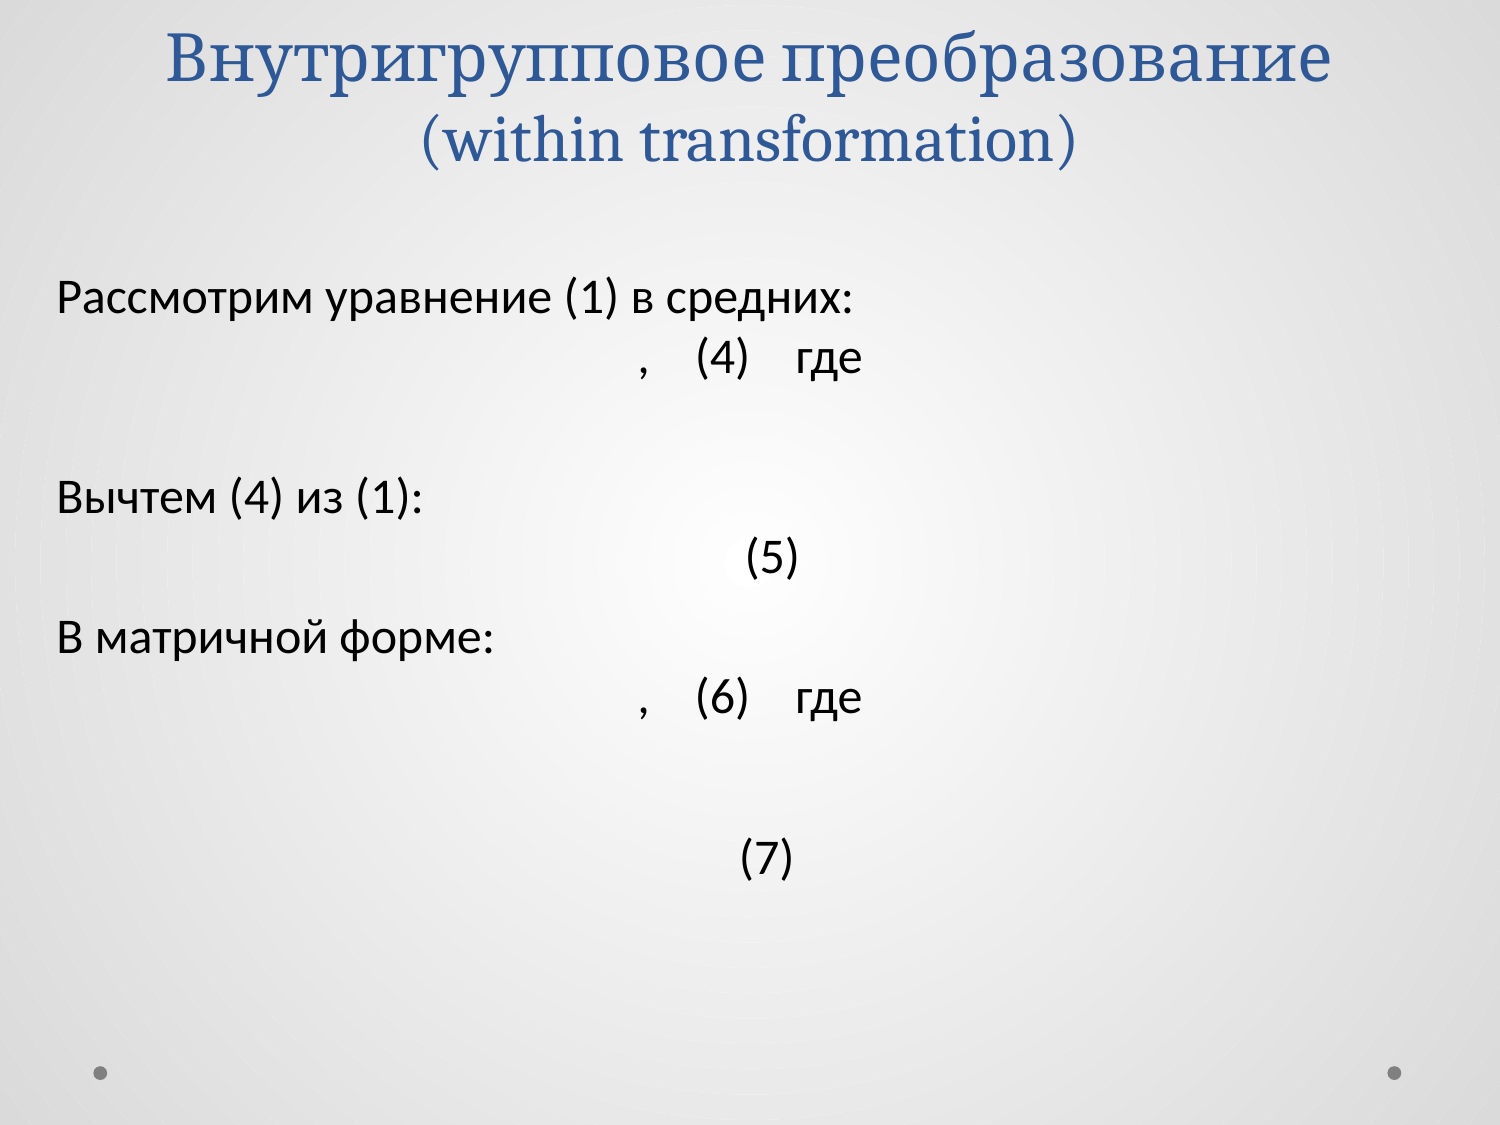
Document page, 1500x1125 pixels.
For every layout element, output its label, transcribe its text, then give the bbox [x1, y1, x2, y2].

title Внутригрупповое преобразование (within transformation) [41, 19, 1459, 183]
